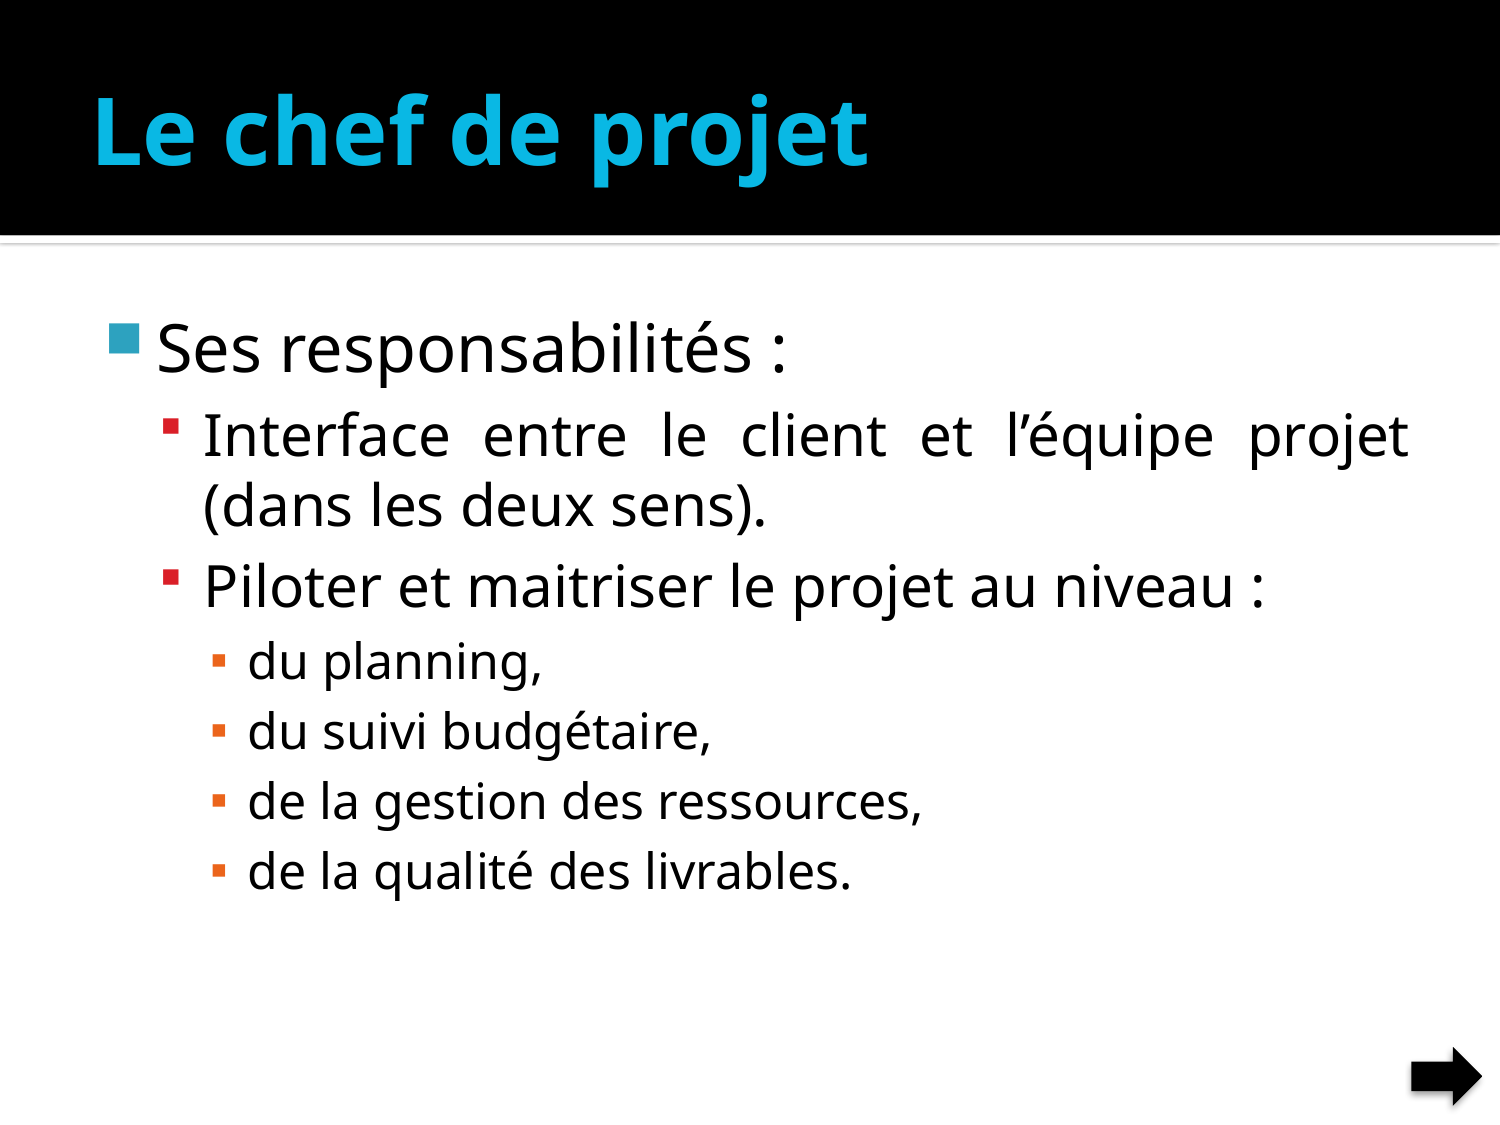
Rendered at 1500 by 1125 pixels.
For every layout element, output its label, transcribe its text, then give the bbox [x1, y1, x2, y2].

list Ses responsabilités : Interface entre le client et l’équipe projet (dans les deux sens). Piloter et maitriser le projet au niveau : du planning, du suivi budgétaire, de la gestion des ressources, de la qualité des livrables. [75, 291, 1425, 1050]
text_box [1411, 1046, 1483, 1106]
title Le chef de projet [75, 25, 1425, 231]
